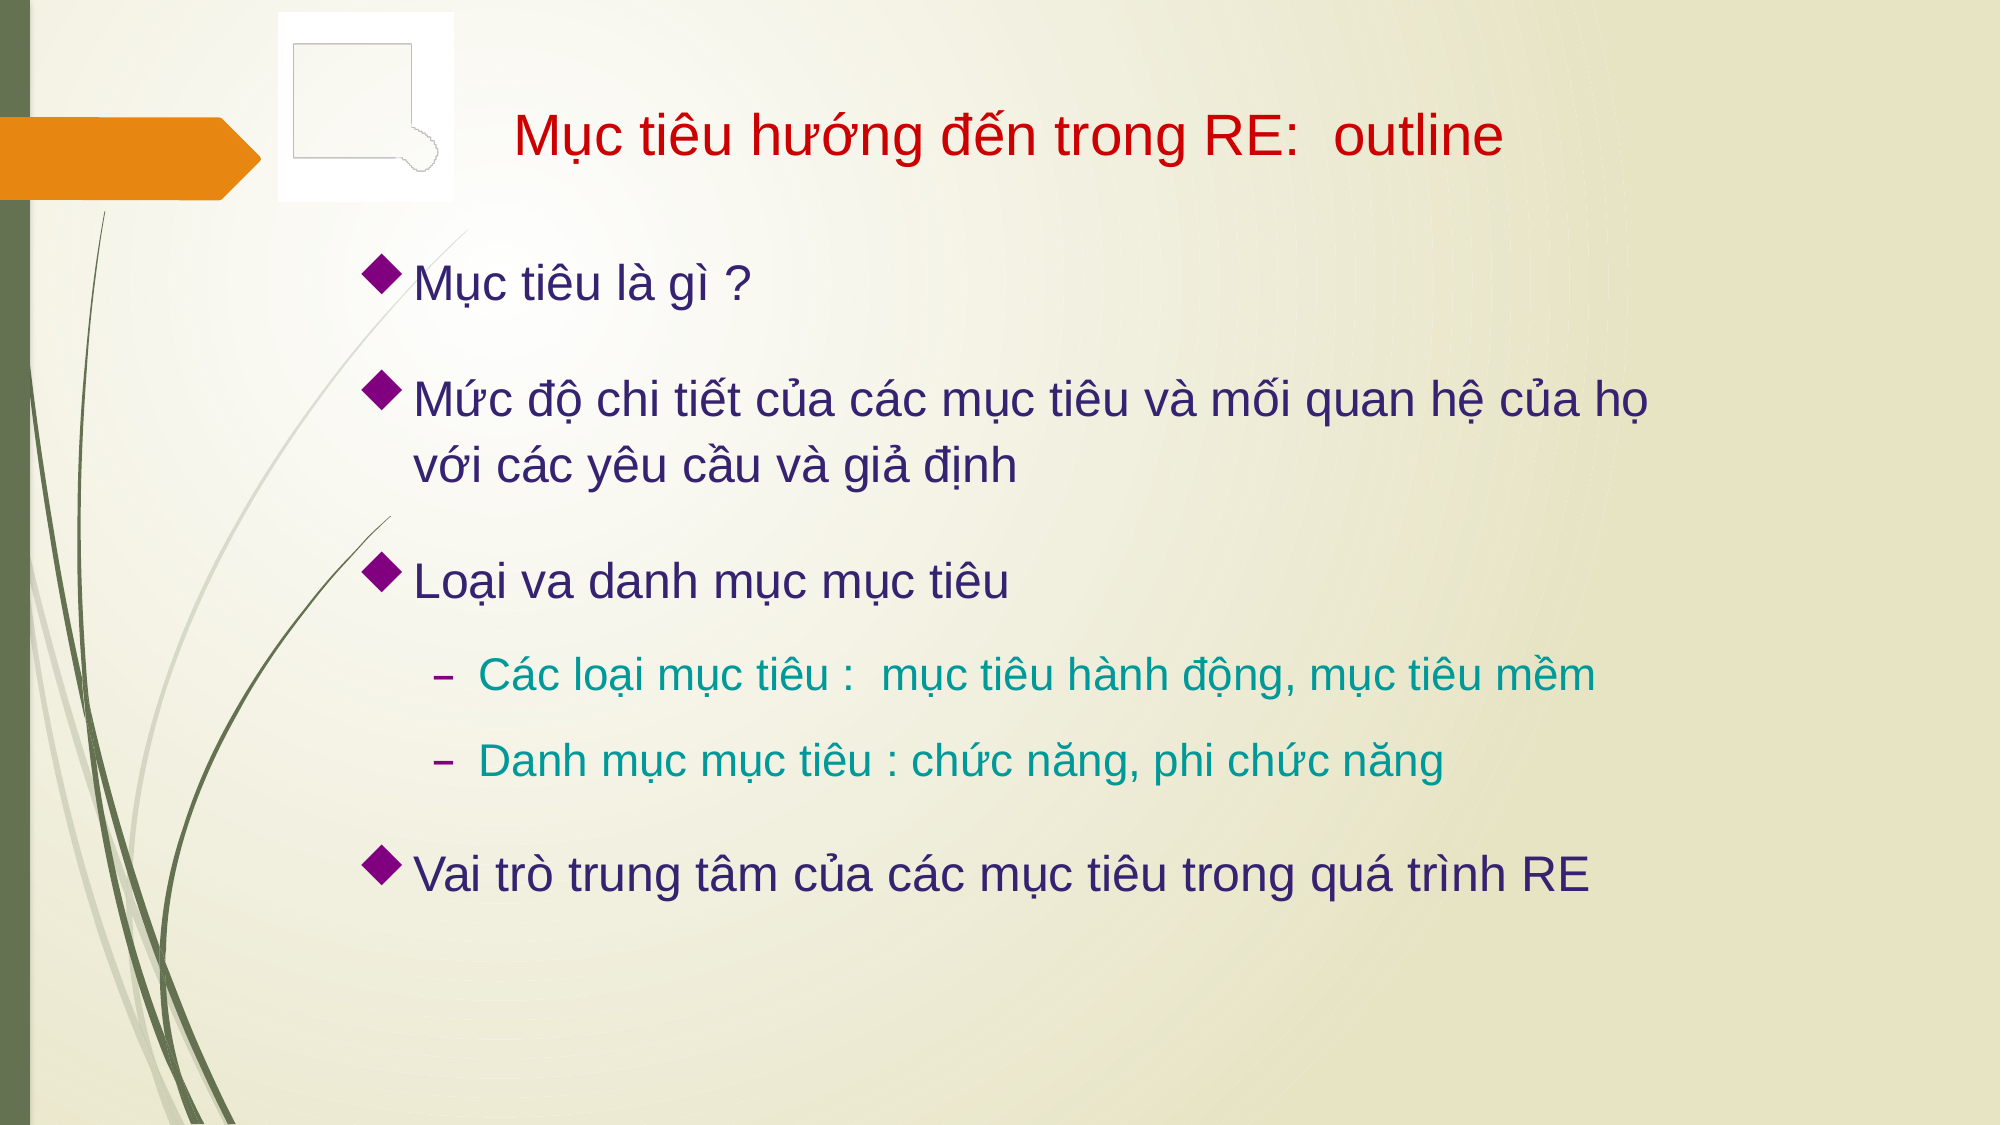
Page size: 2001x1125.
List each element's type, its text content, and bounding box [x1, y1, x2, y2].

text_box Mục tiêu hướng đến trong RE: outline [460, 66, 1720, 192]
picture [277, 11, 455, 203]
text_box Mục tiêu là gì ? Mức độ chi tiết của các mục tiêu và mối quan hệ của họ với các yêu cầu và giả định Loại va danh mục mục tiêu Các loại mục tiêu : mục tiêu hành động, mục tiêu mềm Danh mục mục tiêu : chức năng, phi chức năng Vai trò trung tâm của các mục tiêu trong quá trình RE [304, 204, 1704, 943]
